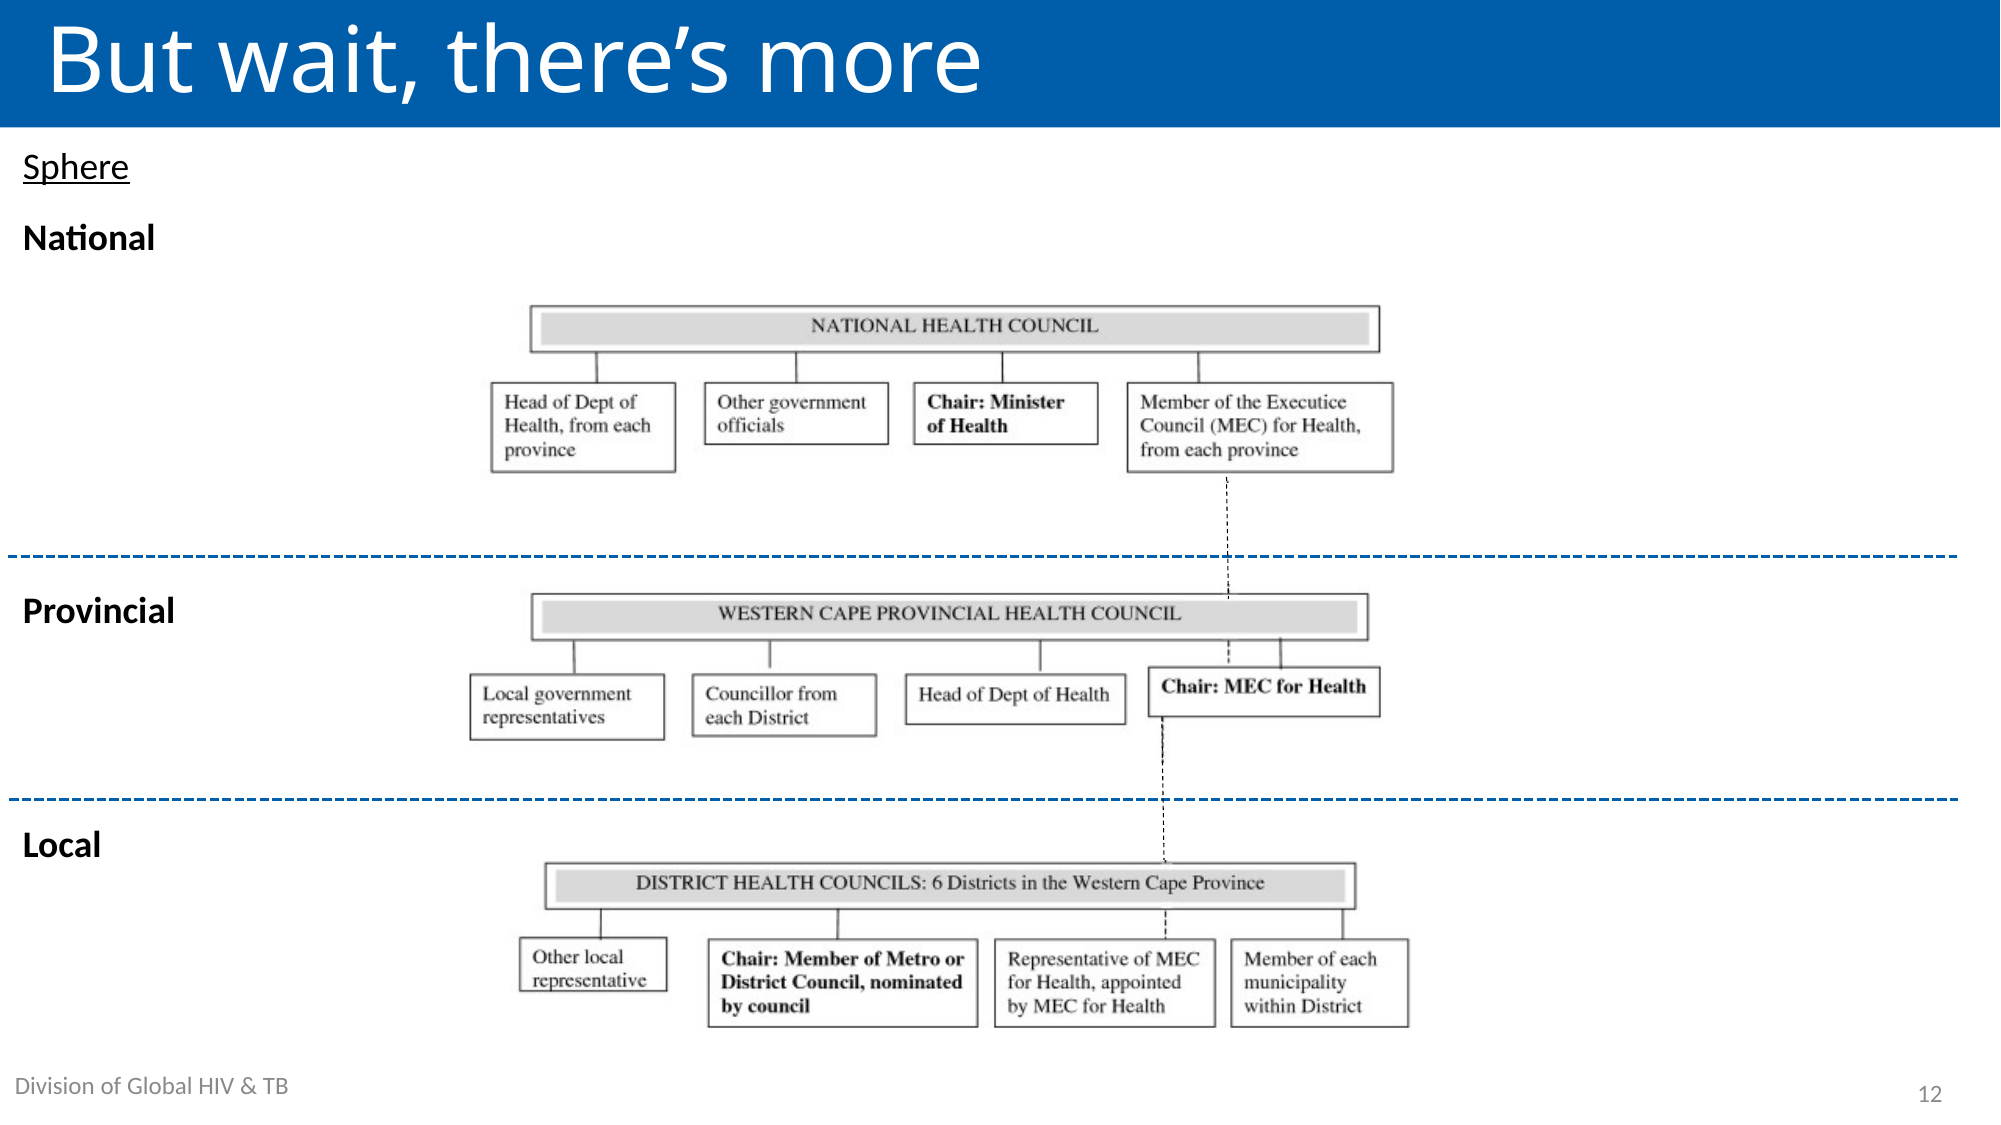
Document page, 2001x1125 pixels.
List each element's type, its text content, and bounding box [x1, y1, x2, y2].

picture [431, 263, 1490, 483]
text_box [1161, 716, 1165, 861]
picture [491, 860, 1534, 1061]
title But wait, there’s more [0, 0, 2000, 128]
text_box National [8, 205, 174, 266]
text_box Local [8, 812, 138, 873]
picture [437, 584, 1481, 763]
text_box Sphere [8, 134, 174, 195]
text_box Provincial [8, 579, 204, 639]
slide_number 12 [1784, 1062, 1958, 1123]
